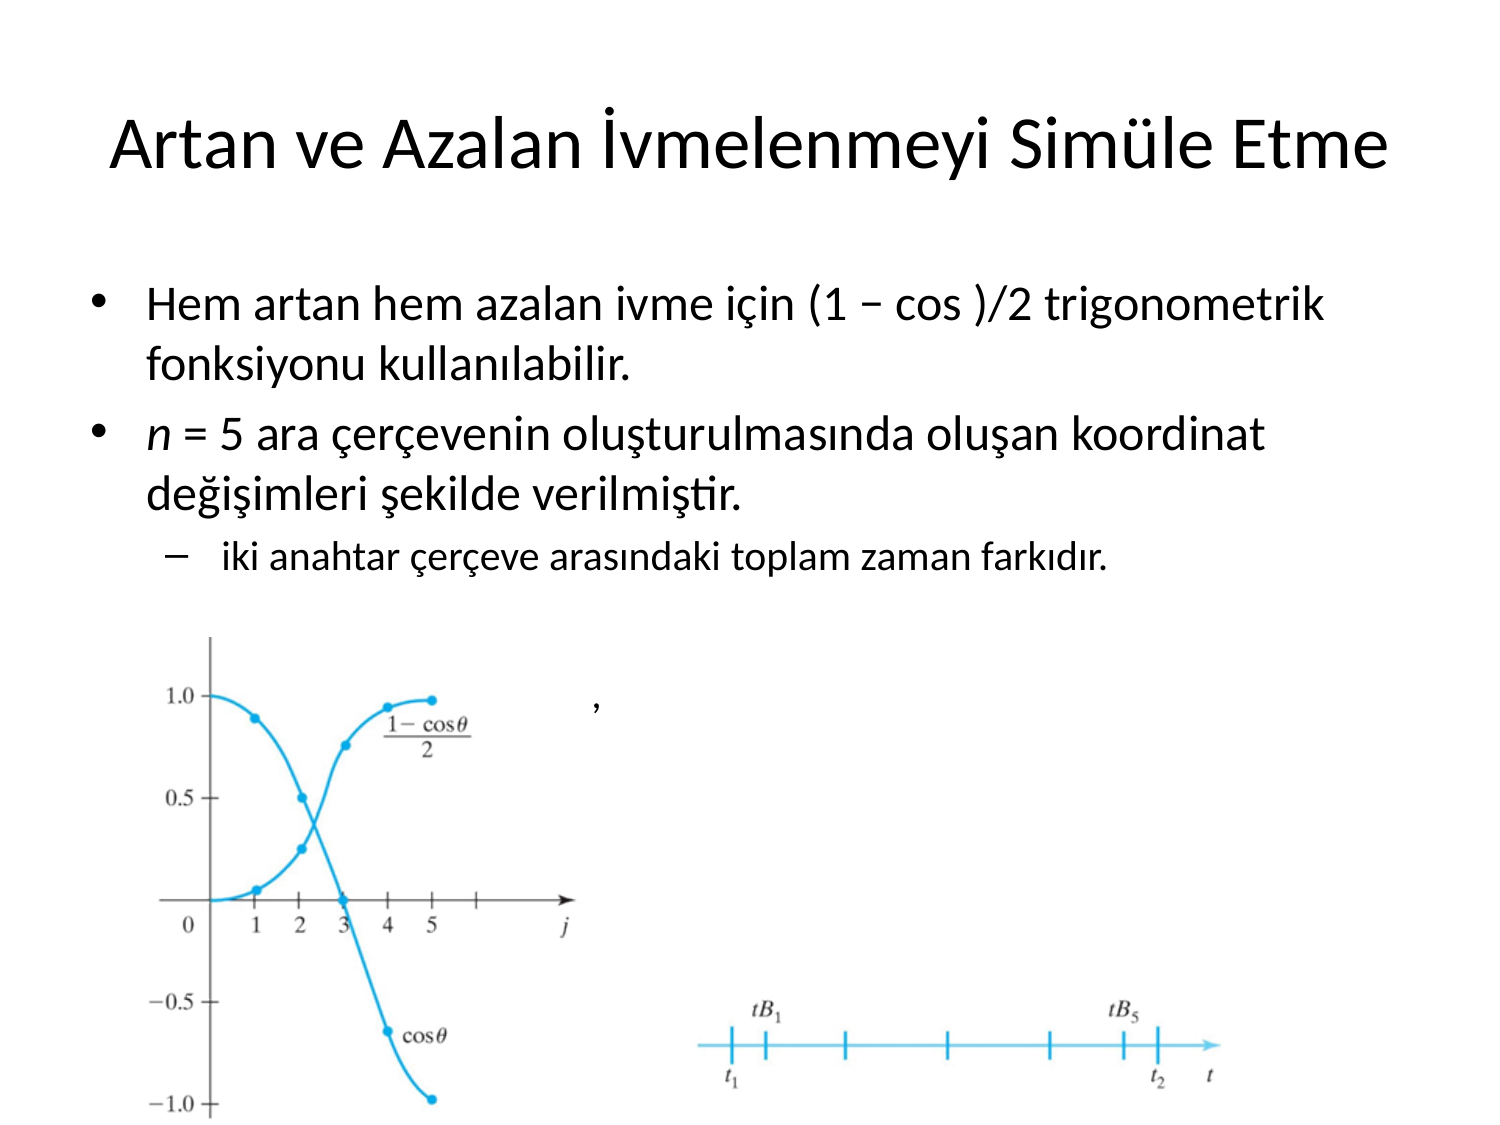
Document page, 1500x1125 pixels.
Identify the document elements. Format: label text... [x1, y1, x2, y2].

title Artan ve Azalan İvmelenmeyi Simüle Etme [75, 45, 1425, 233]
picture [147, 637, 1318, 1125]
